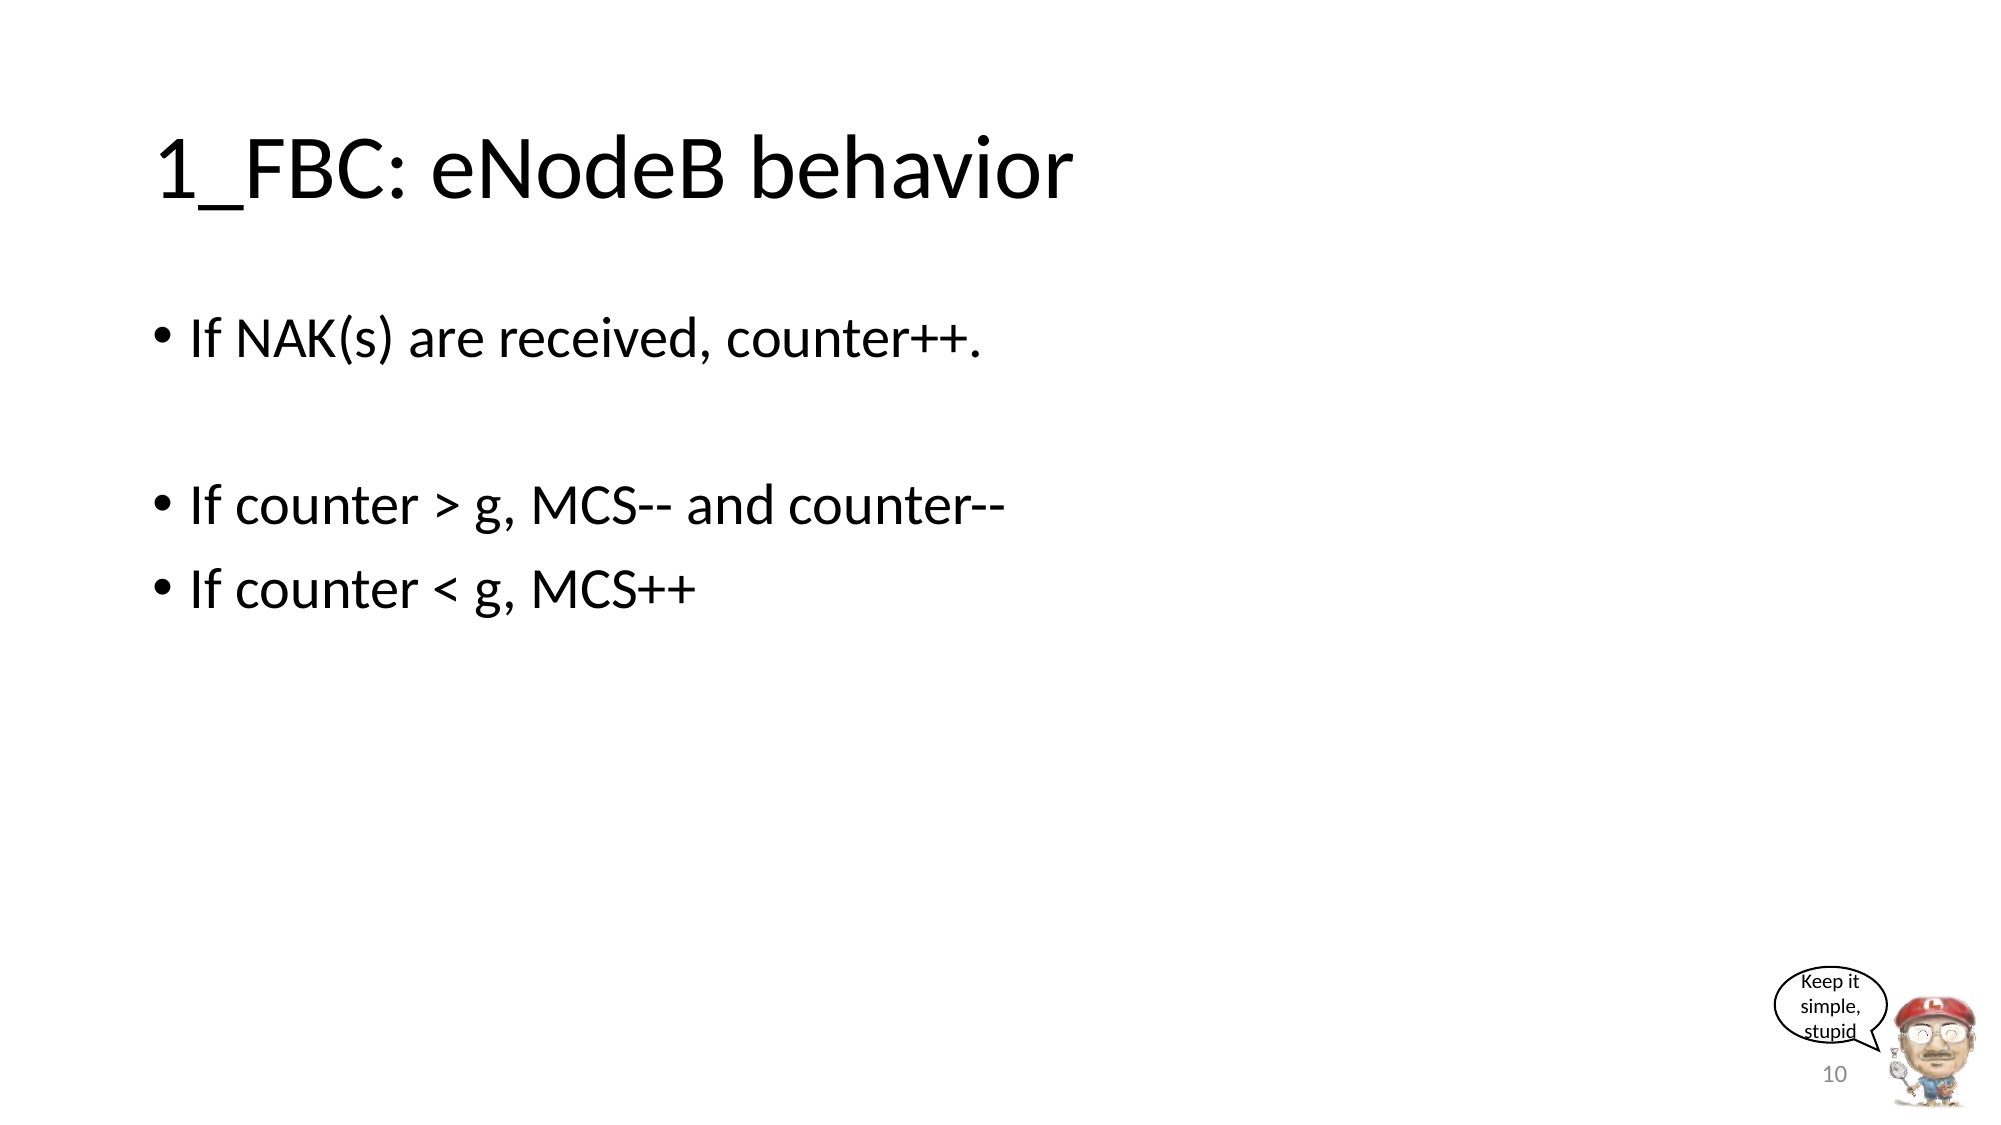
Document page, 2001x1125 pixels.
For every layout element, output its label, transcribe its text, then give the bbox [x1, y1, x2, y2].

list If NAK(s) are received, counter++. If counter > g, MCS-- and counter-- If counter < g, MCS++ [137, 299, 1863, 1014]
picture [1885, 994, 1982, 1109]
slide_number 10 [1412, 1042, 1863, 1103]
title 1_FBC: eNodeB behavior [137, 59, 1863, 278]
